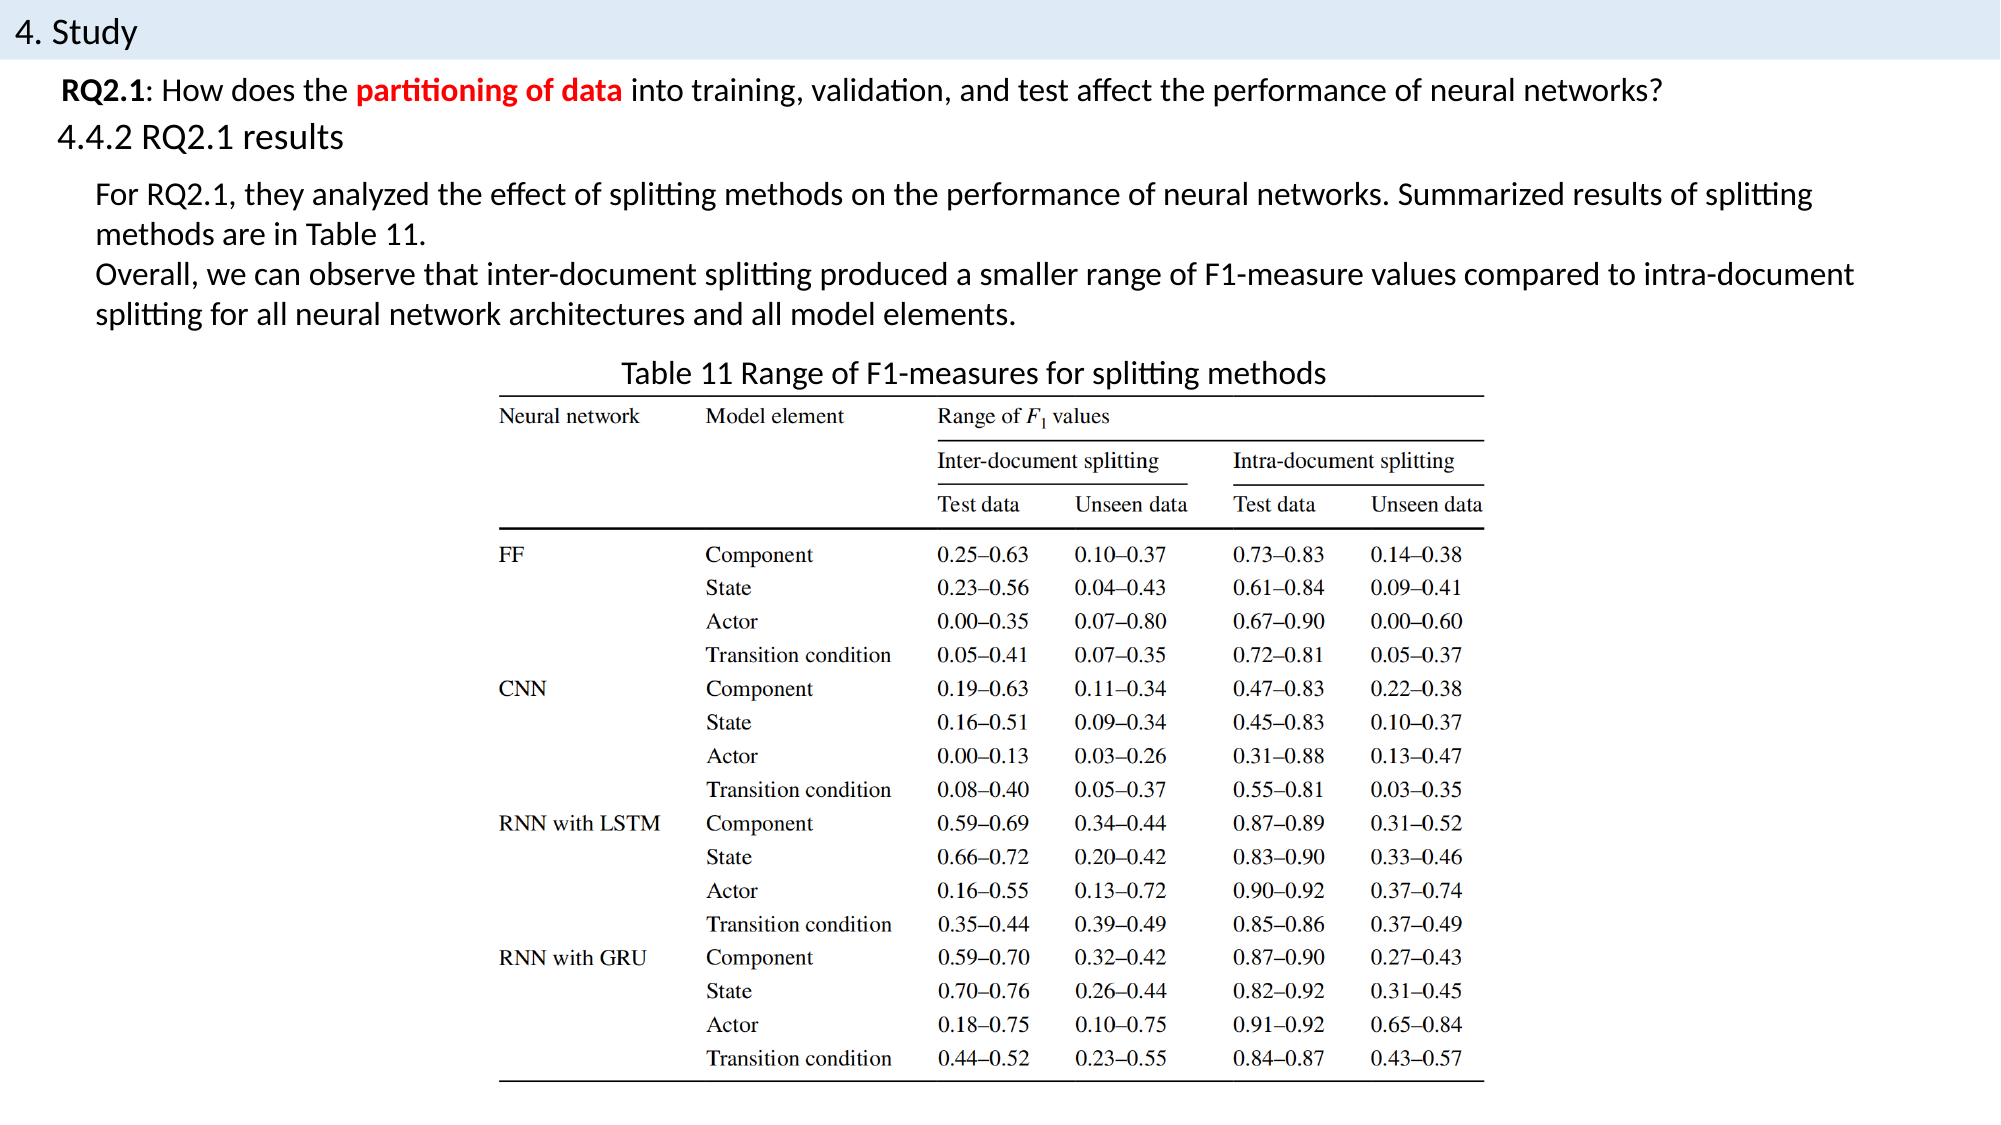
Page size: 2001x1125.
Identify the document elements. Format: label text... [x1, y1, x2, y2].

text_box For RQ2.1, they analyzed the effect of splitting methods on the performance of neural networks. Summarized results of splitting methods are in Table 11. Overall, we can observe that inter-document splitting produced a smaller range of F1-measure values compared to intra-document splitting for all neural network architectures and all model elements. [80, 164, 1957, 340]
text_box RQ2.1: How does the partitioning of data into training, validation, and test affect the performance of neural networks? [1, 60, 1681, 115]
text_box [497, 344, 1485, 1088]
text_box 4.4.2 RQ2.1 results [0, 104, 359, 164]
text_box 4. Study [0, 0, 2000, 60]
